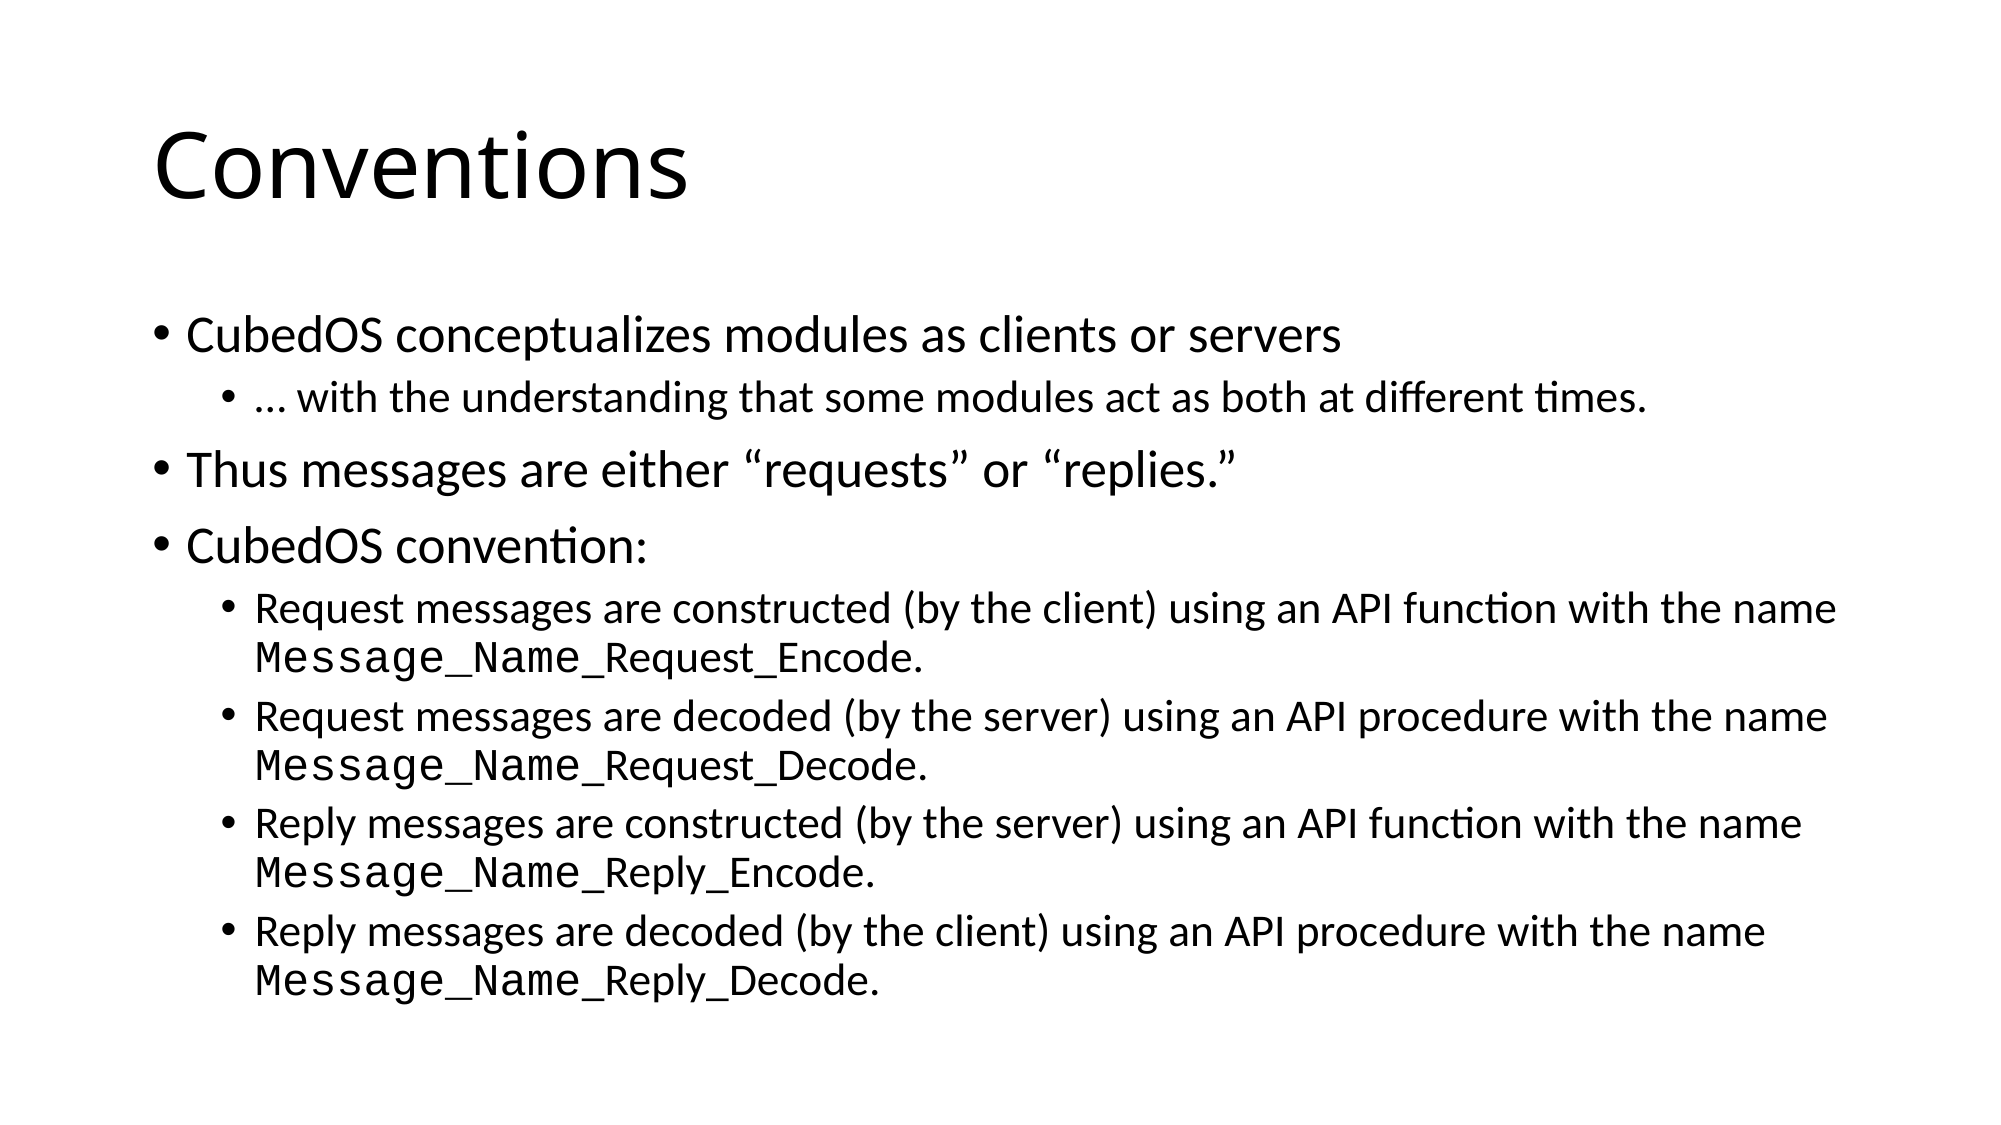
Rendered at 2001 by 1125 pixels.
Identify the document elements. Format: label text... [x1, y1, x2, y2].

list CubedOS conceptualizes modules as clients or servers … with the understanding that some modules act as both at different times. Thus messages are either “requests” or “replies.” CubedOS convention: Request messages are constructed (by the client) using an API function with the name Message_Name_Request_Encode. Request messages are decoded (by the server) using an API procedure with the name Message_Name_Request_Decode. Reply messages are constructed (by the server) using an API function with the name Message_Name_Reply_Encode. Reply messages are decoded (by the client) using an API procedure with the name Message_Name_Reply_Decode. [137, 299, 1863, 1014]
title Conventions [137, 59, 1863, 278]
